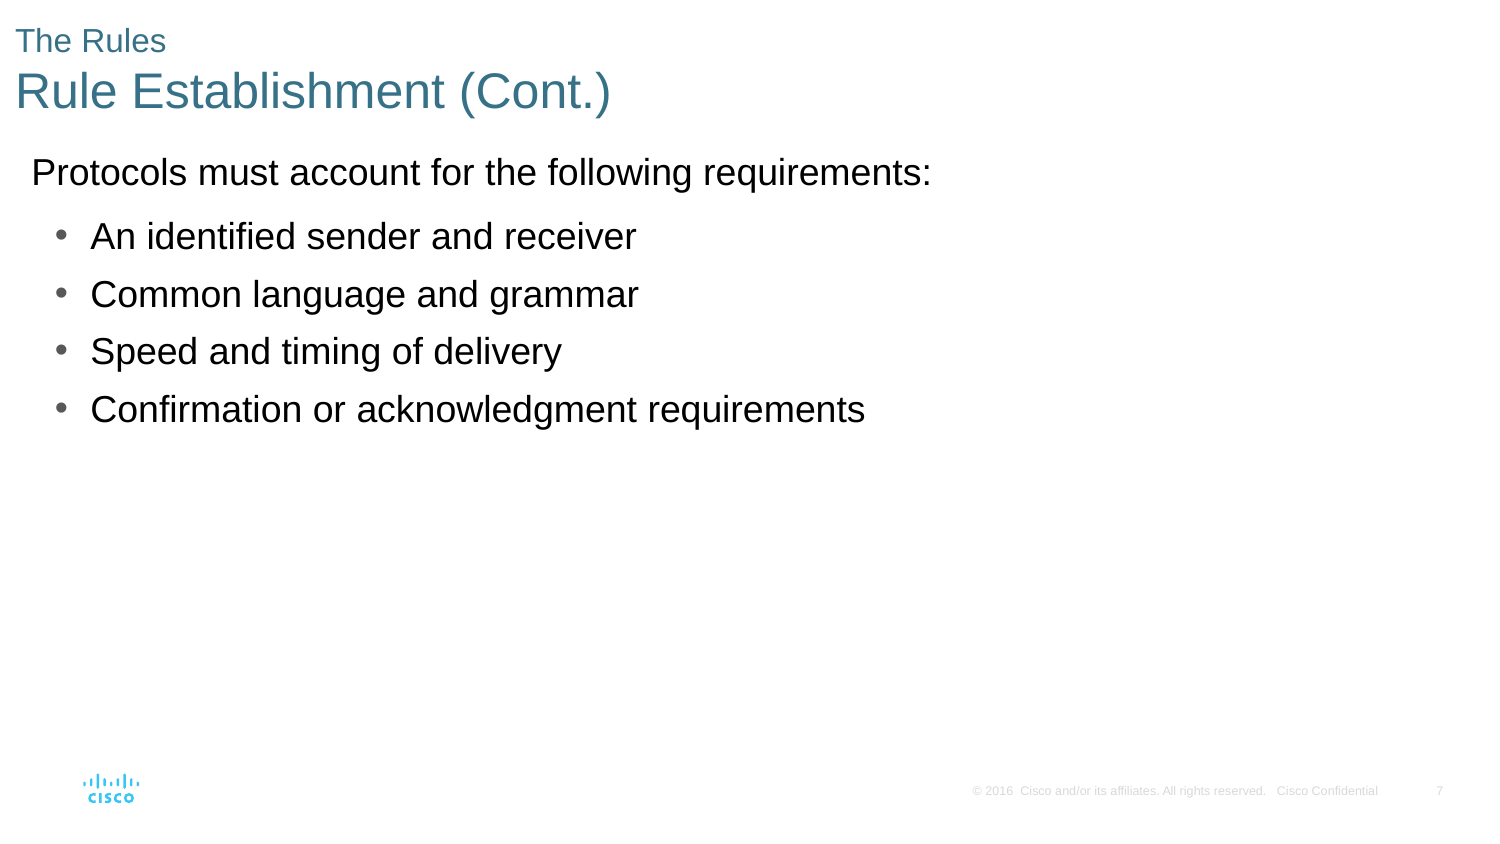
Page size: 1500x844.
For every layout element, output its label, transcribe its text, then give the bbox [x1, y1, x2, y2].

title The Rules Rule Establishment (Cont.) [0, 6, 1500, 131]
list Protocols must account for the following requirements: An identified sender and receiver Common language and grammar Speed and timing of delivery Confirmation or acknowledgment requirements [16, 140, 1469, 441]
